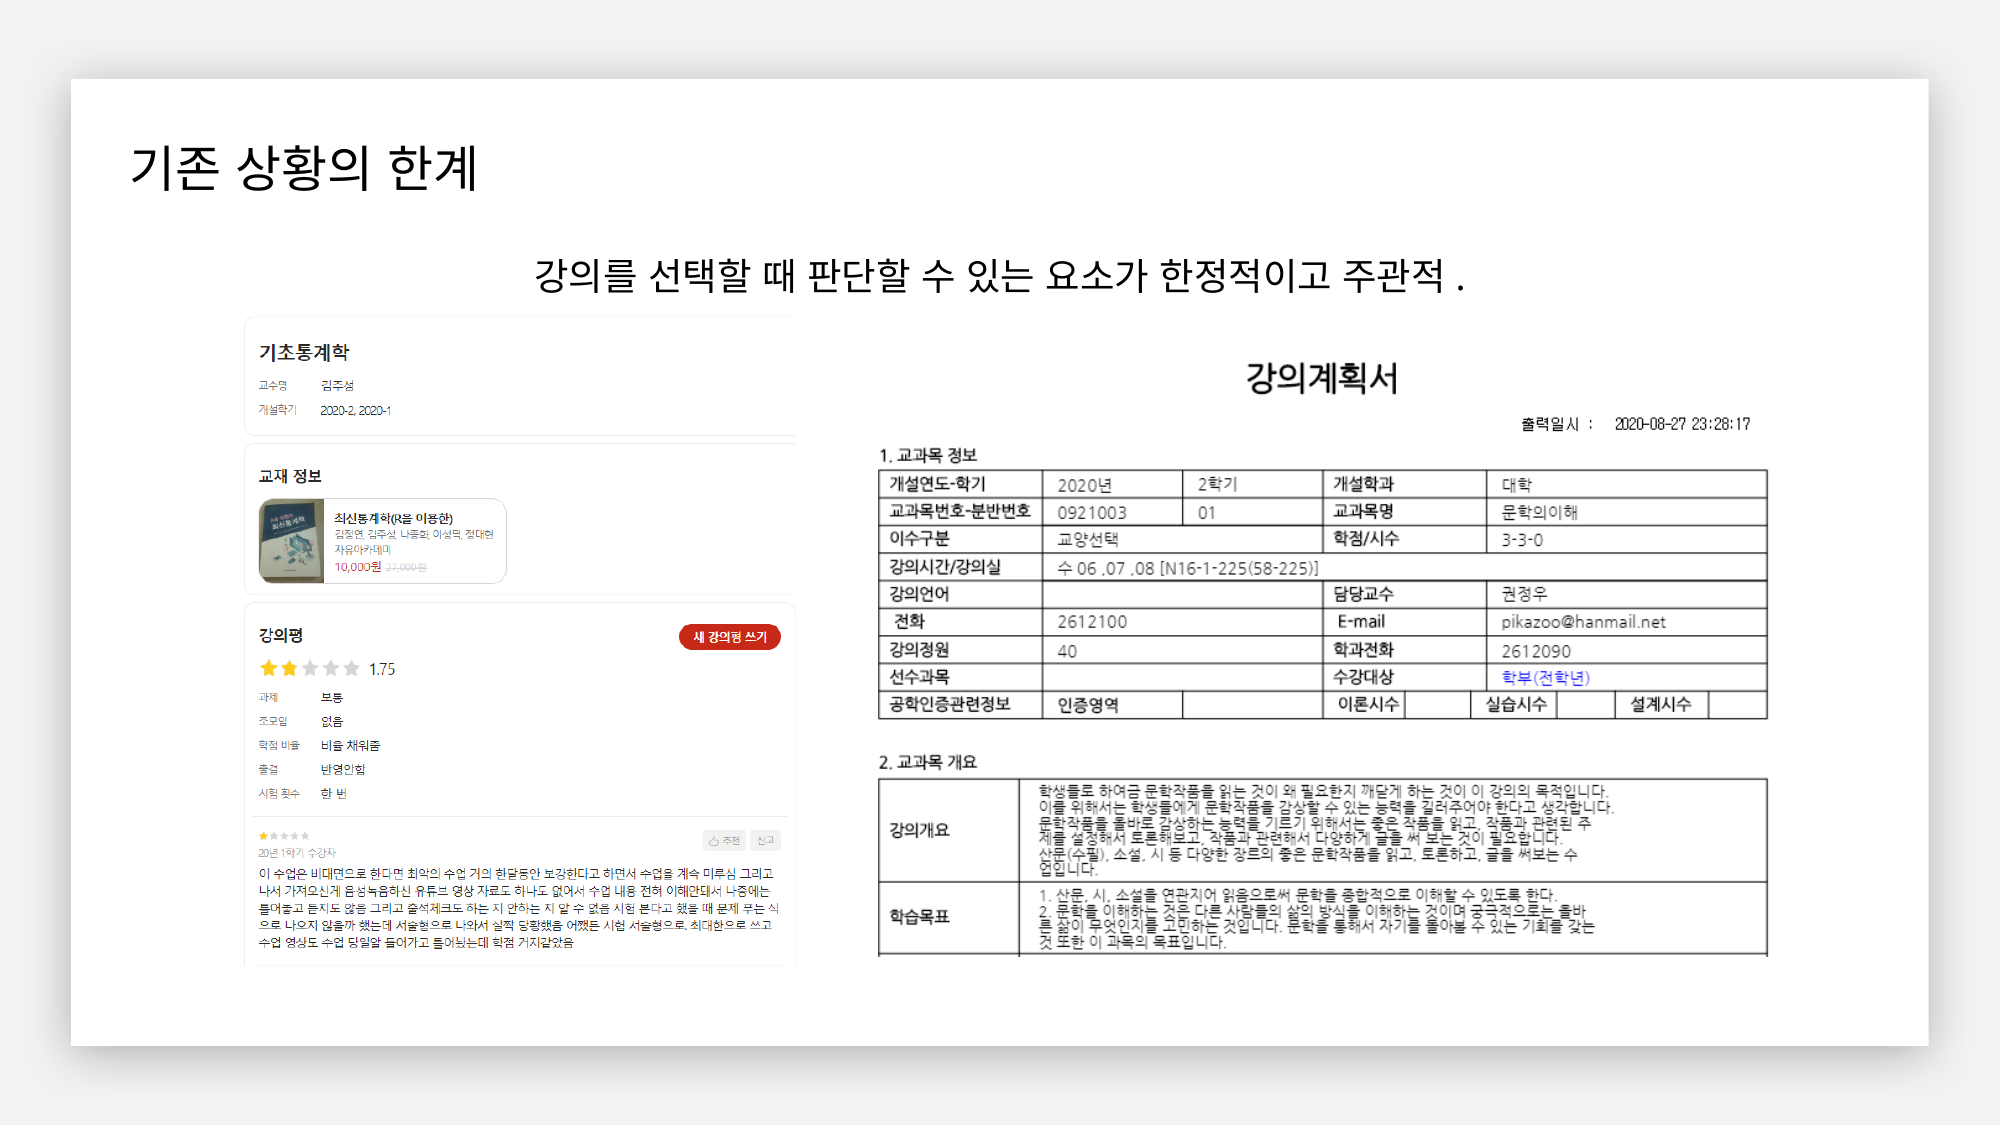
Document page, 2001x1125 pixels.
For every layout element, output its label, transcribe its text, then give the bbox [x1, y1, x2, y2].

text_box [0, 0, 2000, 1125]
picture [878, 331, 1783, 957]
text_box 강의를 선택할 때 판단할 수 있는 요소가 한정적이고 주관적. [223, 245, 1777, 306]
text_box z [70, 78, 1930, 1047]
picture [221, 310, 796, 966]
text_box 기존 상황의 한계 [114, 130, 1069, 206]
